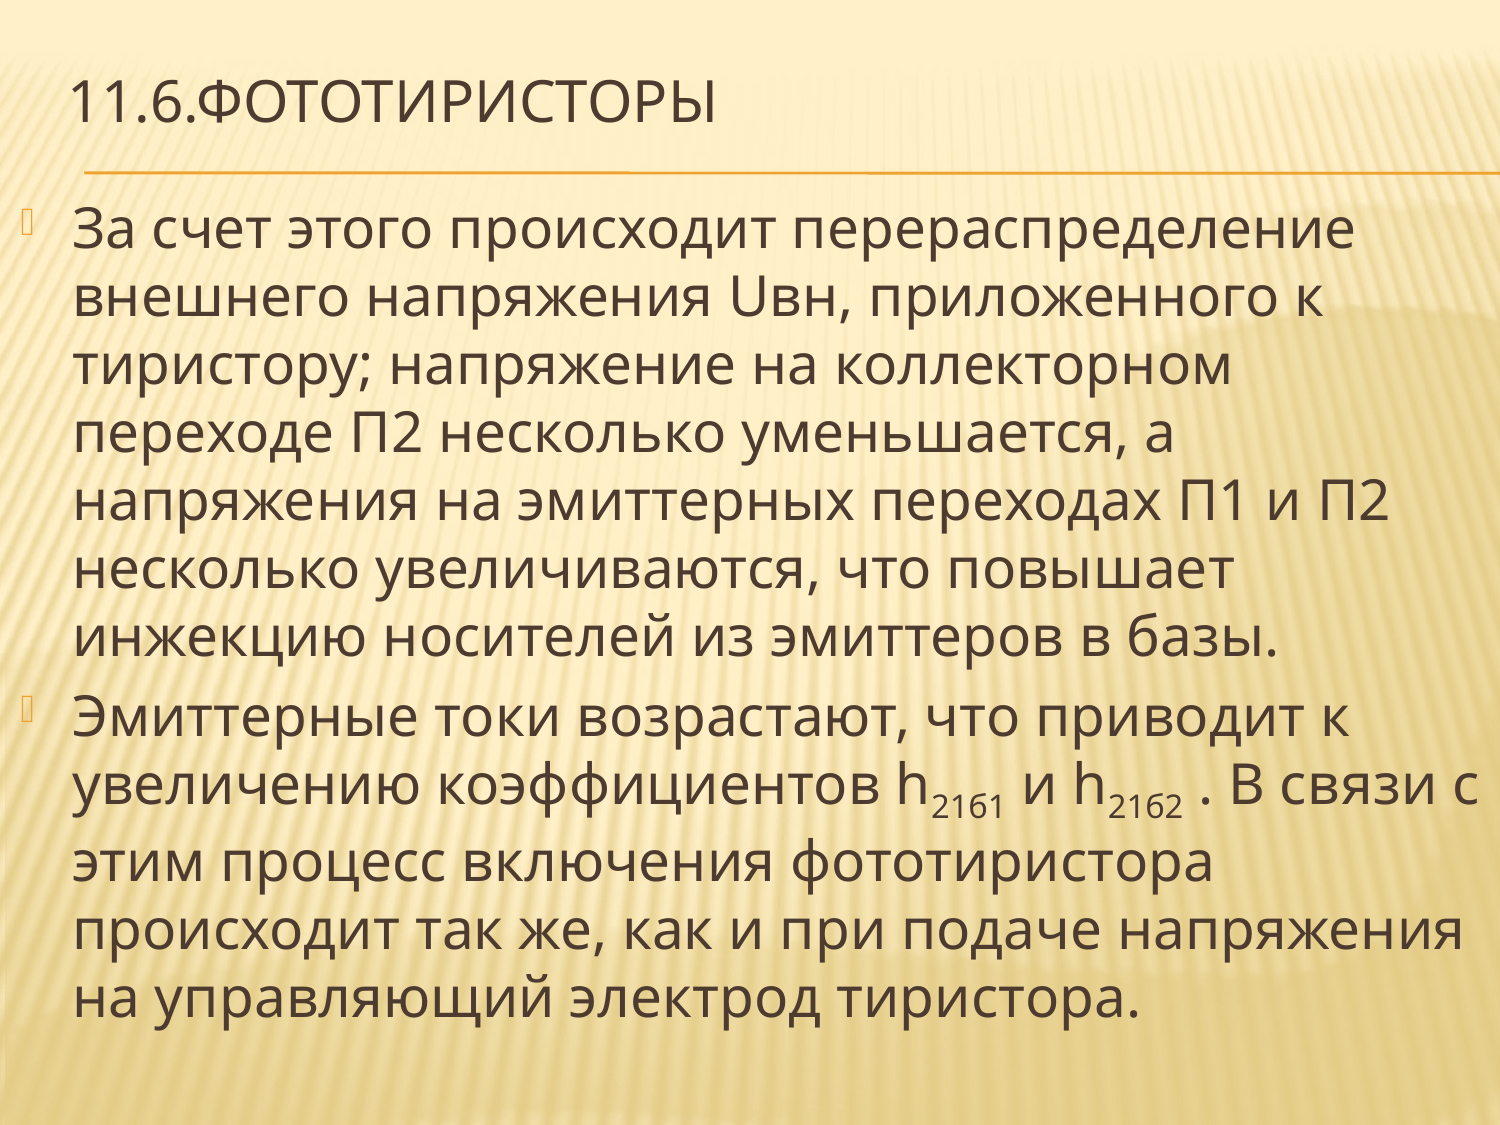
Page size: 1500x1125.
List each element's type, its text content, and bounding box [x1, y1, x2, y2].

title 11.6.фототиристоры [53, 30, 1479, 169]
list За счет этого происходит перераспределение внешнего напряжения Uвн, приложенного к тиристору; напряжение на коллекторном переходе П2 несколько уменьшается, а напряжения на эмиттерных переходах П1 и П2 несколько увеличиваются, что повышает инжекцию носителей из эмиттеров в базы. Эмиттерные токи возрастают, что приводит к увеличению коэффициентов h21б1 и h21б2 . В связи с этим процесс включения фототиристора происходит так же, как и при подаче напряжения на управляющий электрод тиристора. [5, 184, 1500, 1094]
